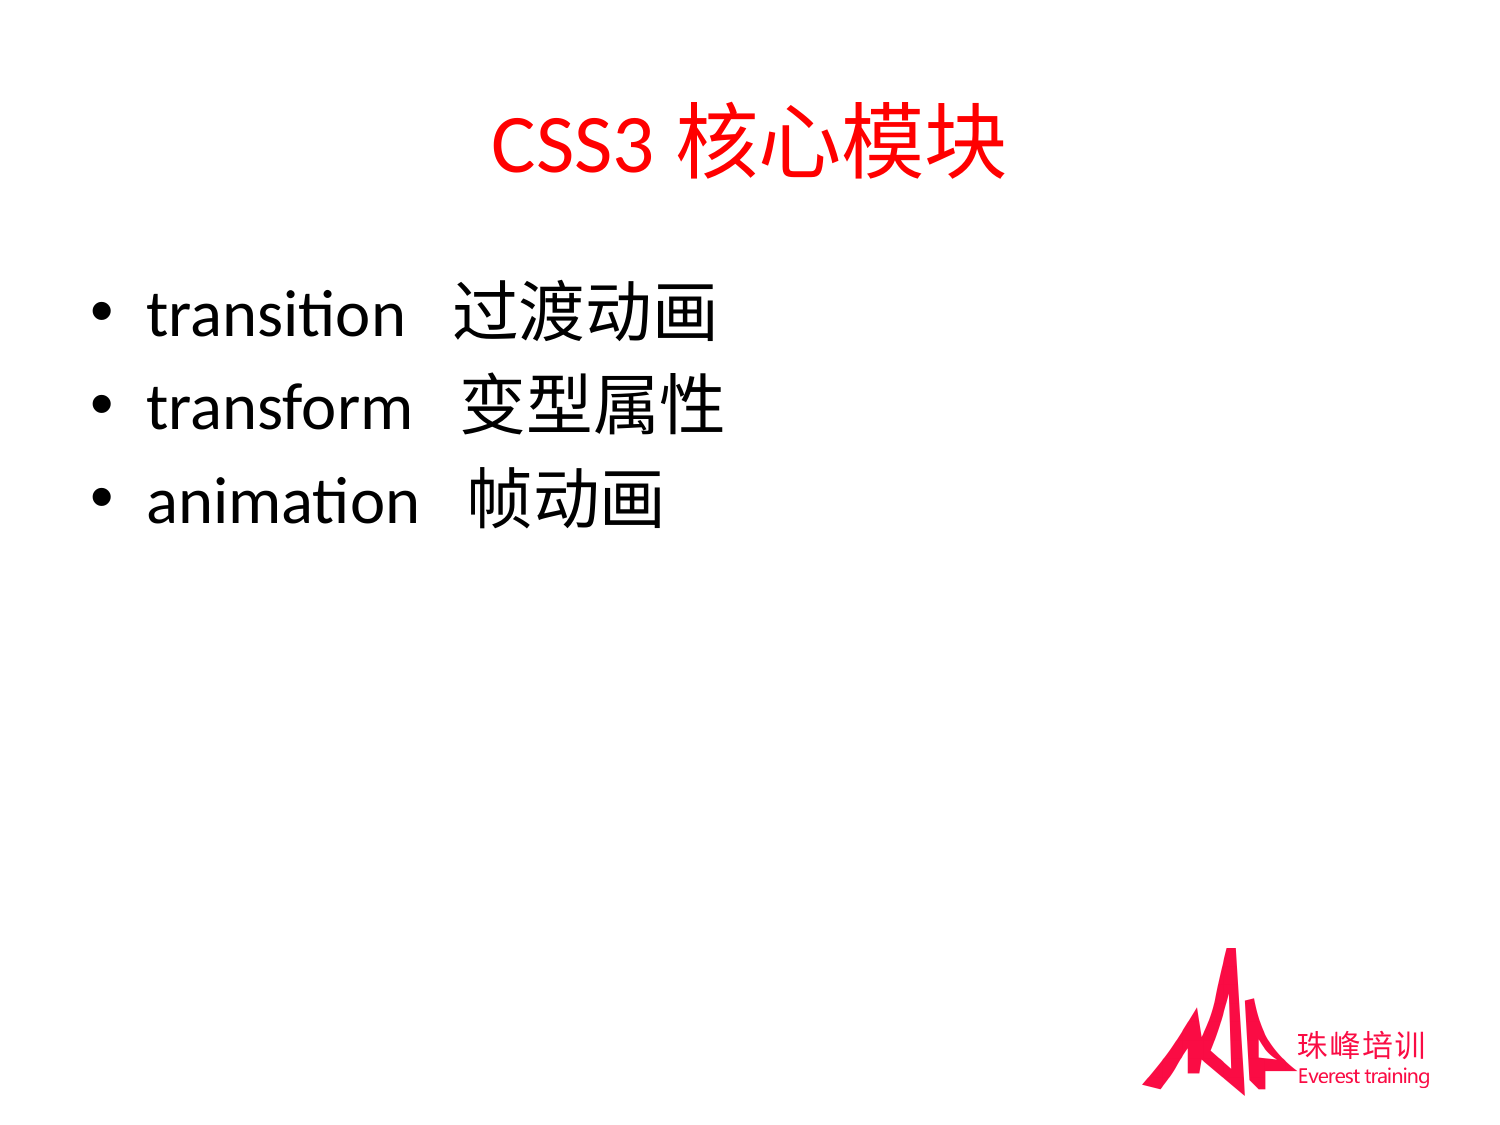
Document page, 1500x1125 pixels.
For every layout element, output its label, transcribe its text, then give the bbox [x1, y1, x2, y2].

list transition 过渡动画 transform 变型属性 animation 帧动画 [75, 262, 1425, 1005]
title CSS3核心模块 [75, 45, 1425, 233]
picture [1142, 948, 1429, 1097]
